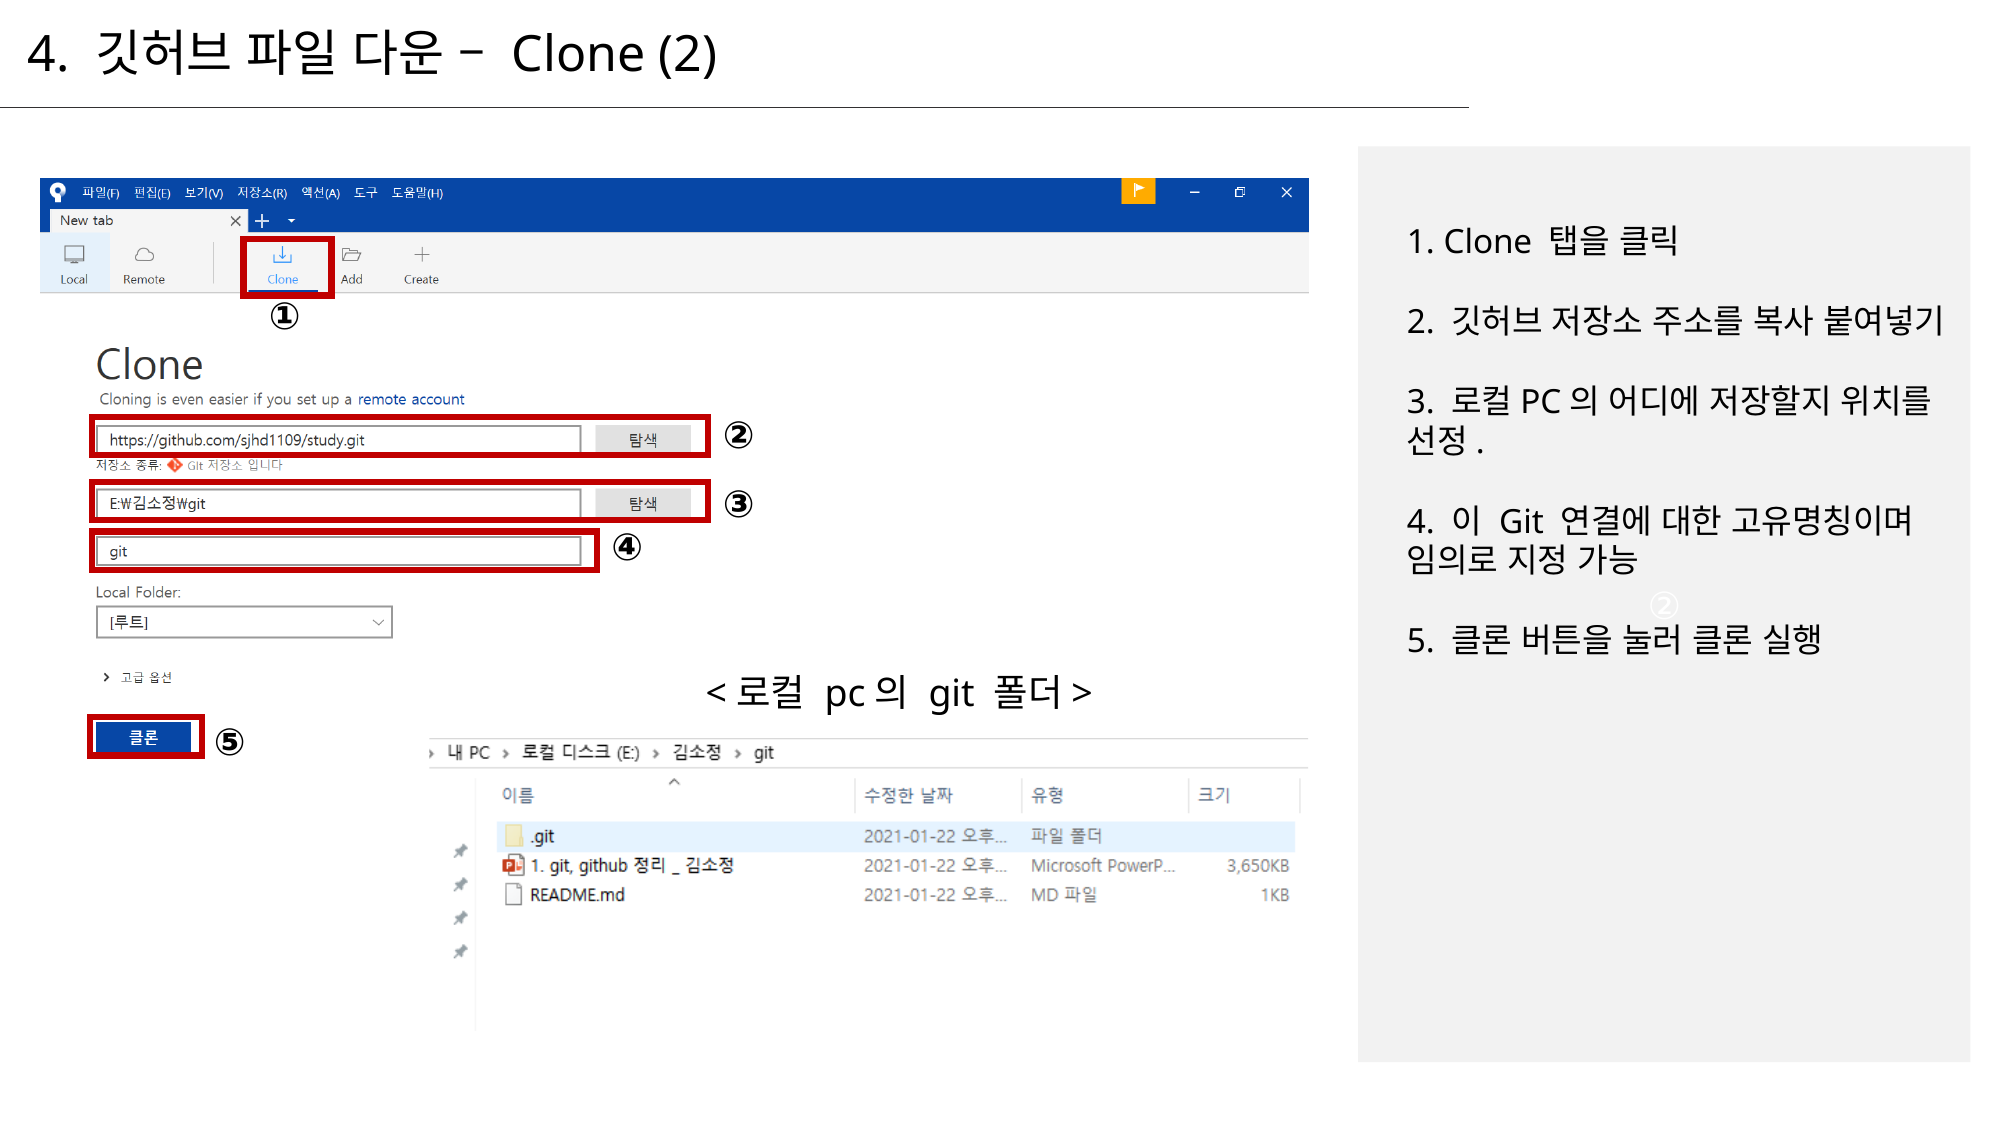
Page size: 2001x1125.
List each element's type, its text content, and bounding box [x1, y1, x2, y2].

text_box ② [1357, 145, 1972, 1063]
text_box 4. 깃허브 파일 다운 – Clone (2) [13, 14, 733, 89]
picture [40, 178, 1309, 1031]
text_box Clone 탭을 클릭 2. 깃허브 저장소 주소를 복사 붙여넣기 3. 로컬PC의 어디에 저장할지 위치를 선정. 4. 이 Git 연결에 대한 고유명칭이며 임의로 지정 가능 5. 클론 버튼을 눌러 클론 실행 [1392, 212, 1961, 802]
